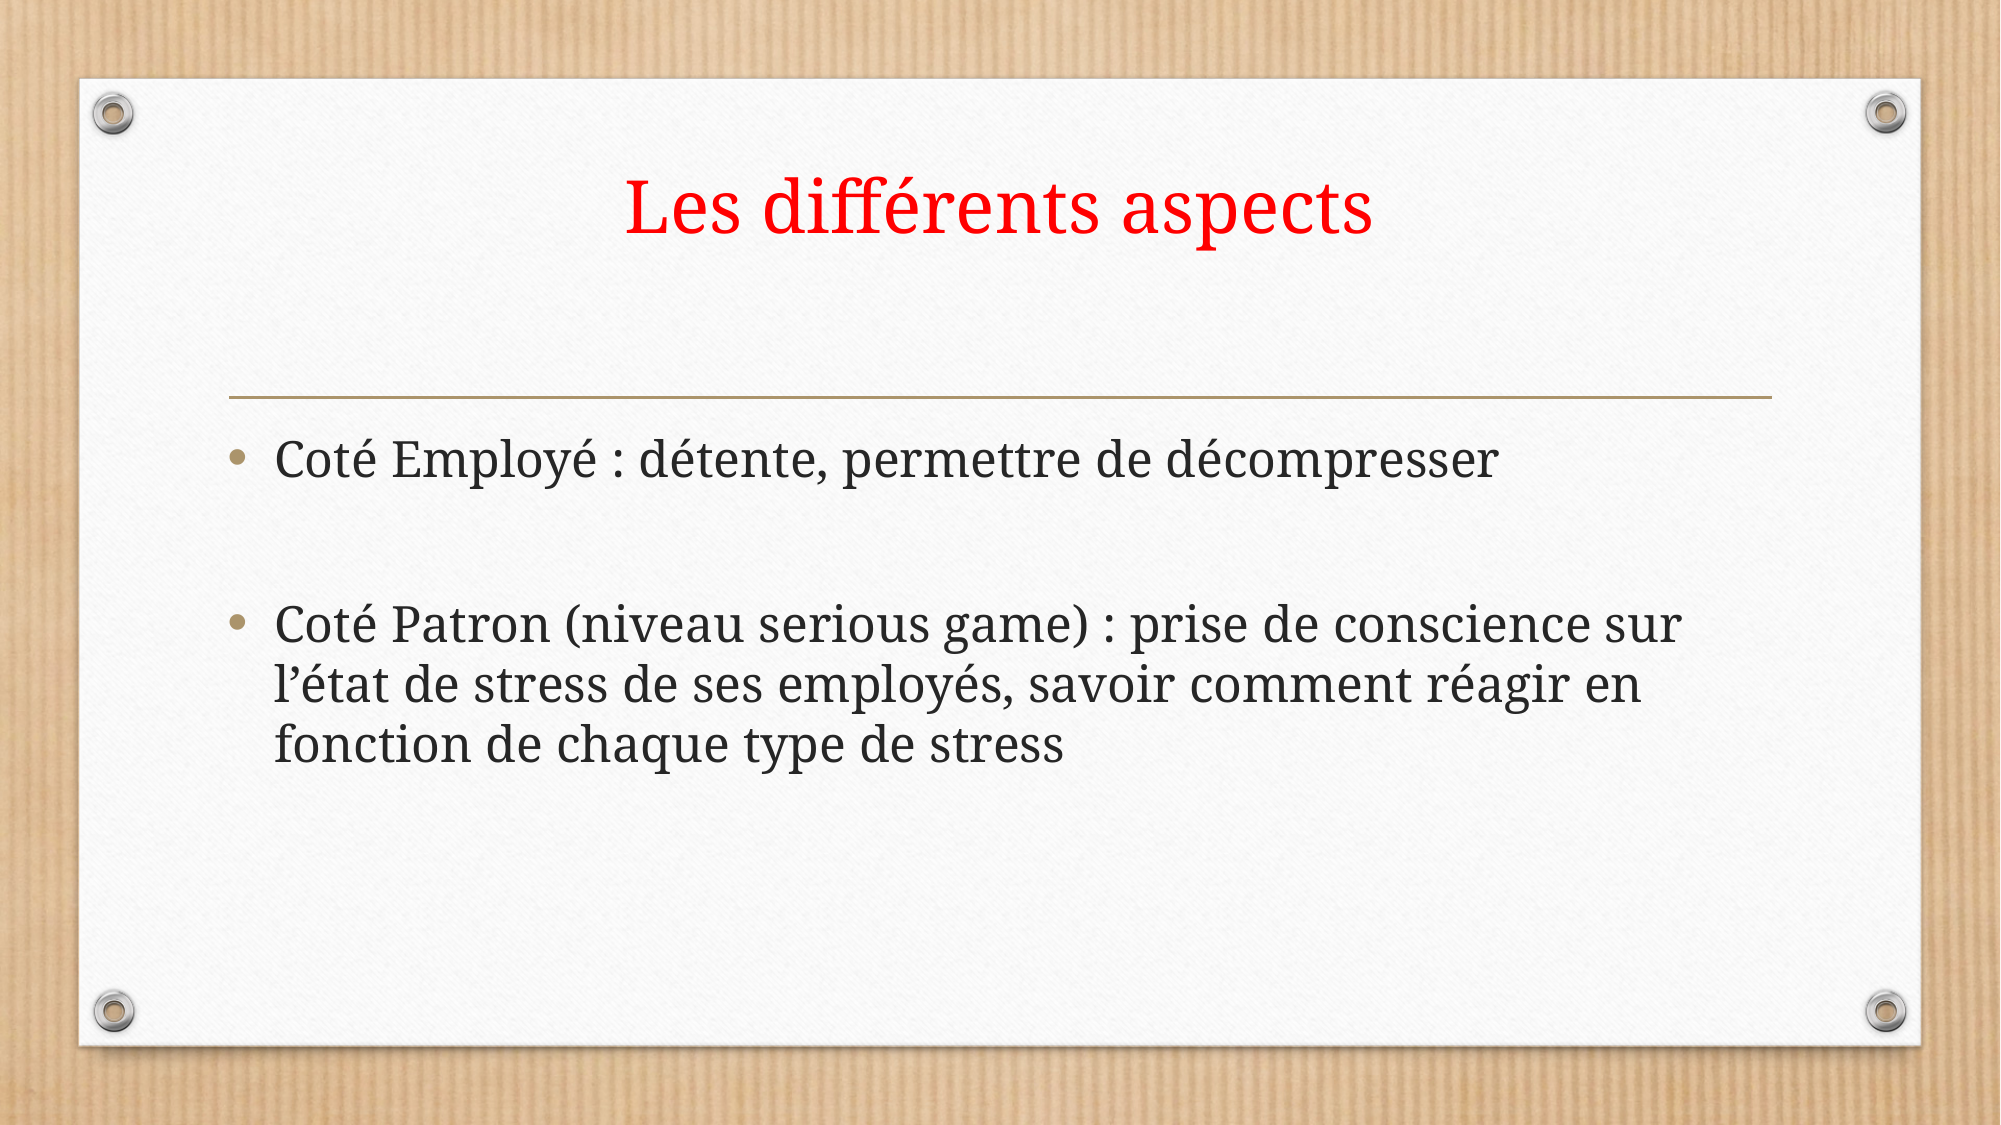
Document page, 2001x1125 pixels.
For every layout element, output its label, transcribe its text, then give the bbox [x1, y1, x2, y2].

list Coté Employé : détente, permettre de décompresser Coté Patron (niveau serious game) : prise de conscience sur l’état de stress de ses employés, savoir comment réagir en fonction de chaque type de stress [212, 419, 1788, 964]
title Les différents aspects [606, 141, 1394, 268]
picture [0, 0, 2001, 1125]
